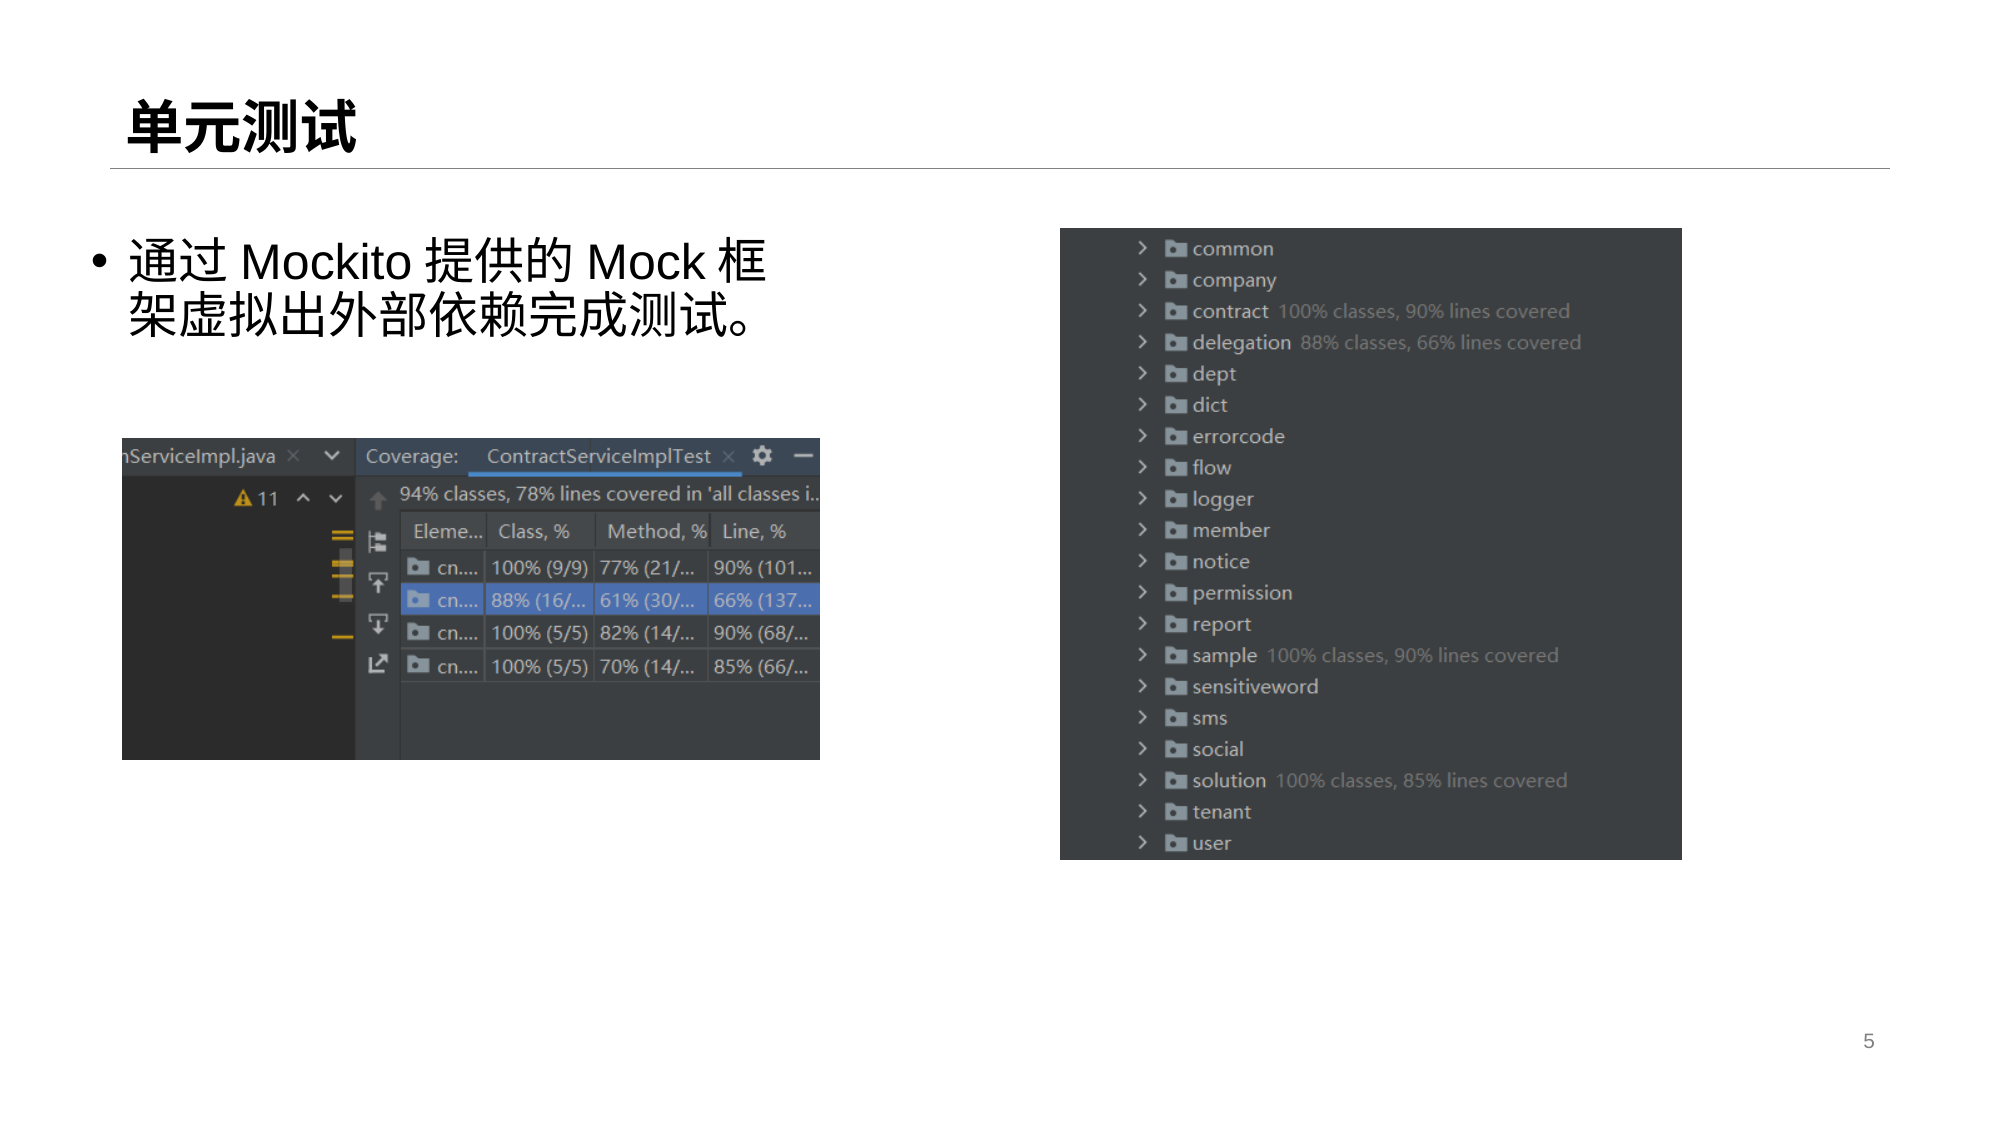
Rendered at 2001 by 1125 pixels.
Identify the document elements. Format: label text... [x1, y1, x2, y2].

picture [1060, 228, 1682, 861]
picture [122, 438, 820, 760]
text_box 通过Mockito提供的Mock框架虚拟出外部依赖完成测试。 [76, 228, 820, 970]
slide_number 5 [1412, 1023, 1890, 1058]
title 单元测试 [109, 0, 1890, 169]
